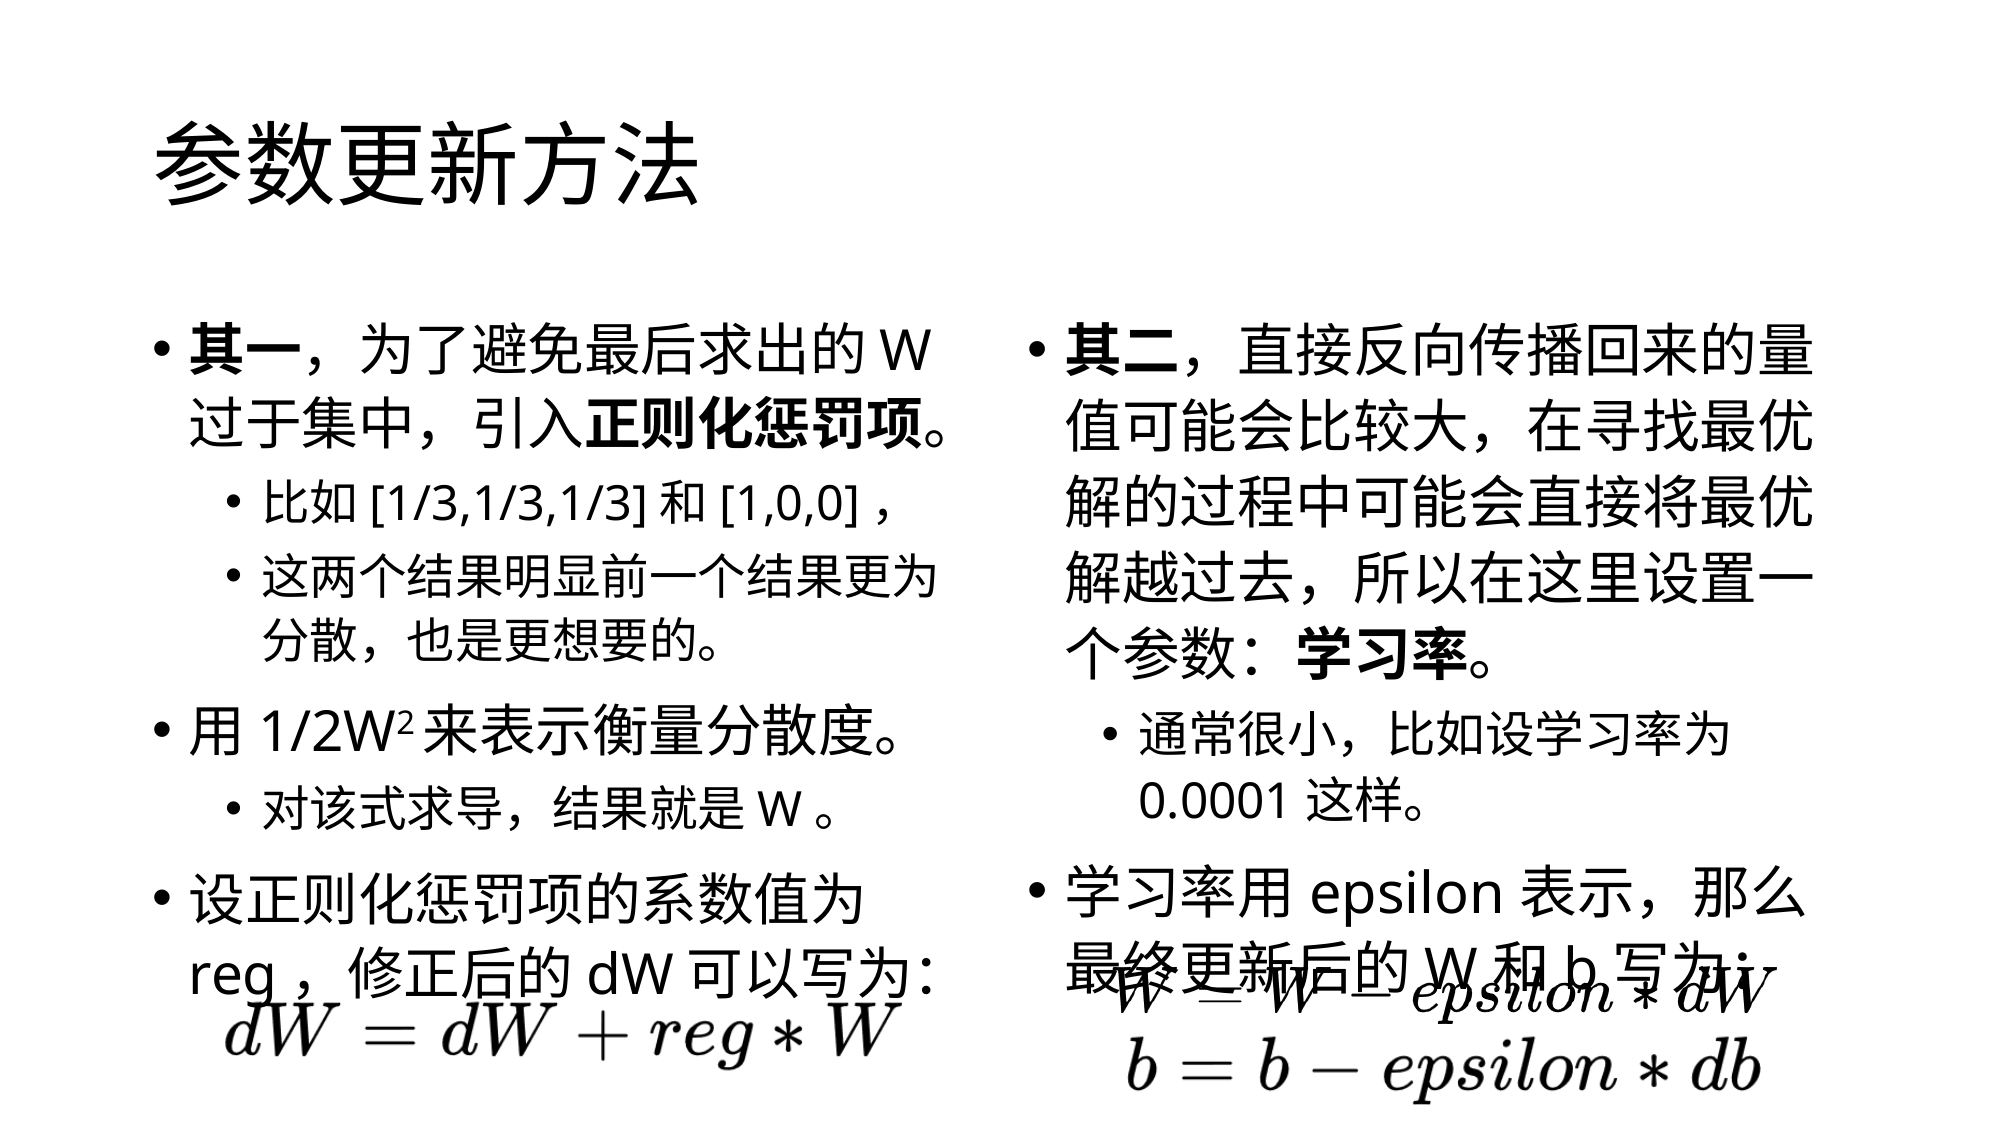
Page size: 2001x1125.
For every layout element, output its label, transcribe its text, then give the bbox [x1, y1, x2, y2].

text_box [1109, 959, 1777, 1112]
title 参数更新方法 [137, 59, 1863, 278]
list 其二，直接反向传播回来的量值可能会比较大，在寻找最优解的过程中可能会直接将最优解越过去，所以在这里设置一个参数：学习率。 通常很小，比如设学习率为0.0001这样。 学习率用epsilon表示，那么最终更新后的W和b写为： [1012, 299, 1863, 1014]
picture [223, 994, 902, 1077]
list 其一，为了避免最后求出的W过于集中，引入正则化惩罚项。 比如[1/3,1/3,1/3]和[1,0,0]， 这两个结果明显前一个结果更为分散，也是更想要的。 用1/2W2来表示衡量分散度。 对该式求导，结果就是W。 设正则化惩罚项的系数值为reg，修正后的dW可以写为： [137, 299, 988, 1014]
